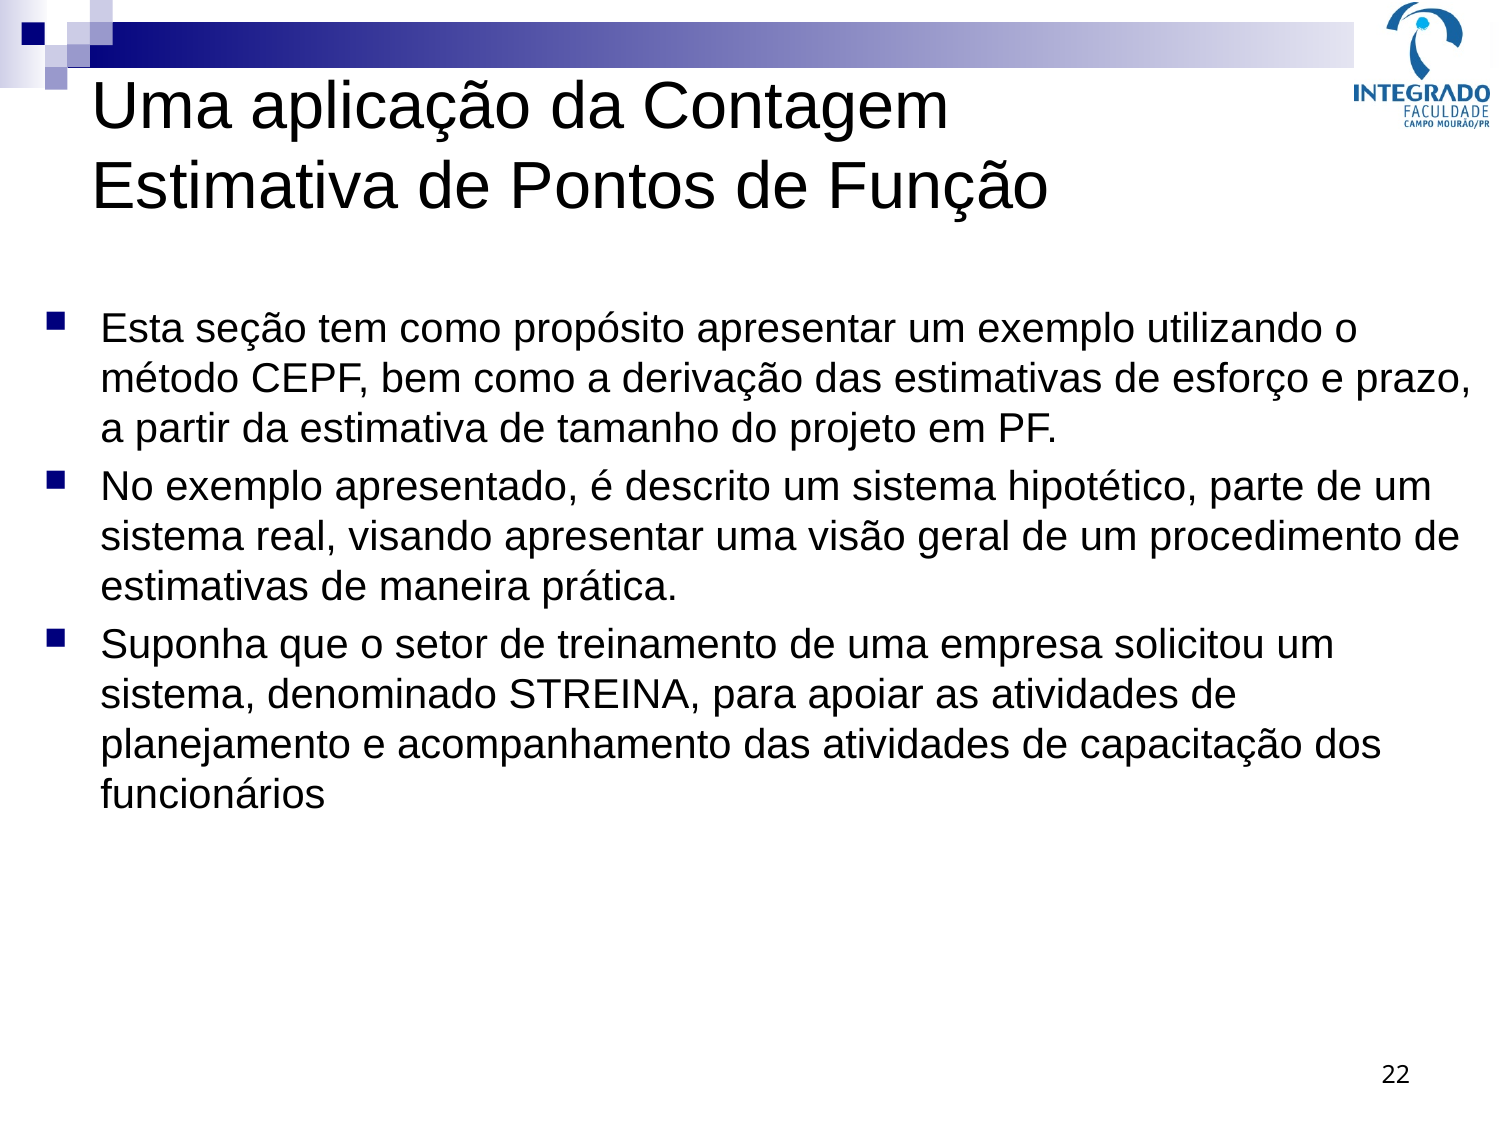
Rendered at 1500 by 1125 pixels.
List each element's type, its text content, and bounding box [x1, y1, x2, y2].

text_box 22 [1074, 1043, 1425, 1100]
picture [1354, 2, 1490, 129]
text_box Uma aplicação da Contagem Estimativa de Pontos de Função [76, 54, 1374, 243]
text_box Esta seção tem como propósito apresentar um exemplo utilizando o método CEPF, bem como a derivação das estimativas de esforço e prazo, a partir da estimativa de tamanho do projeto em PF. No exemplo apresentado, é descrito um sistema hipotético, parte de um sistema real, visando apresentar uma visão geral de um procedimento de estimativas de maneira prática. Suponha que o setor de treinamento de uma empresa solicitou um sistema, denominado STREINA, para apoiar as atividades de planejamento e acompanhamento das atividades de capacitação dos funcionários [29, 292, 1500, 1043]
